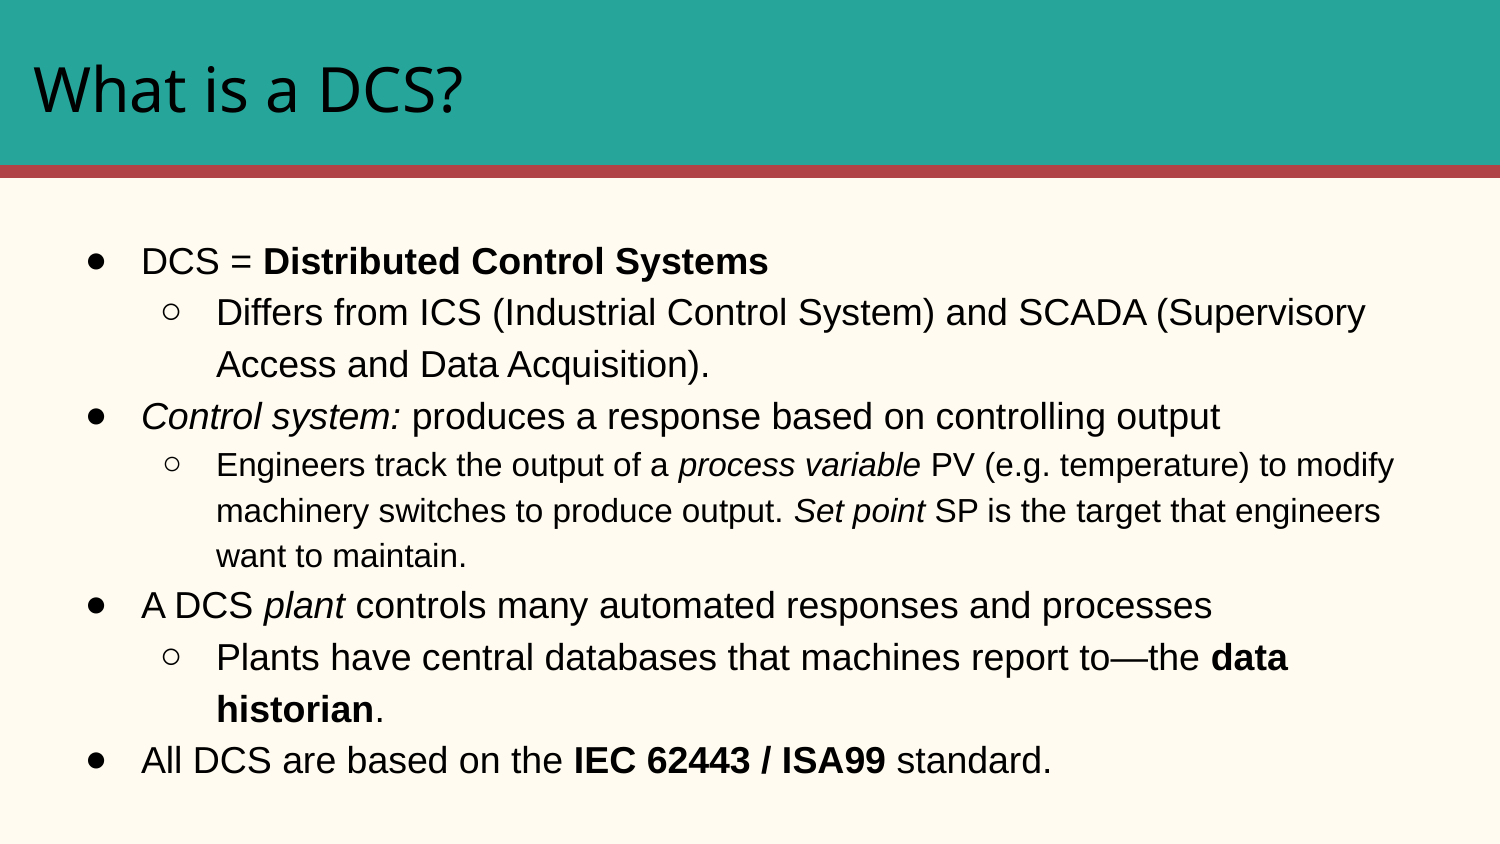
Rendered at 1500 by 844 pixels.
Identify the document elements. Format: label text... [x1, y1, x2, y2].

list DCS = Distributed Control Systems Differs from ICS (Industrial Control System) and SCADA (Supervisory Access and Data Acquisition). Control system: produces a response based on controlling output Engineers track the output of a process variable PV (e.g. temperature) to modify machinery switches to produce output. Set point SP is the target that engineers want to maintain. A DCS plant controls many automated responses and processes Plants have central databases that machines report to—the data historian. All DCS are based on the IEC 62443 / ISA99 standard. [51, 214, 1449, 720]
title What is a DCS? [18, 35, 1416, 136]
